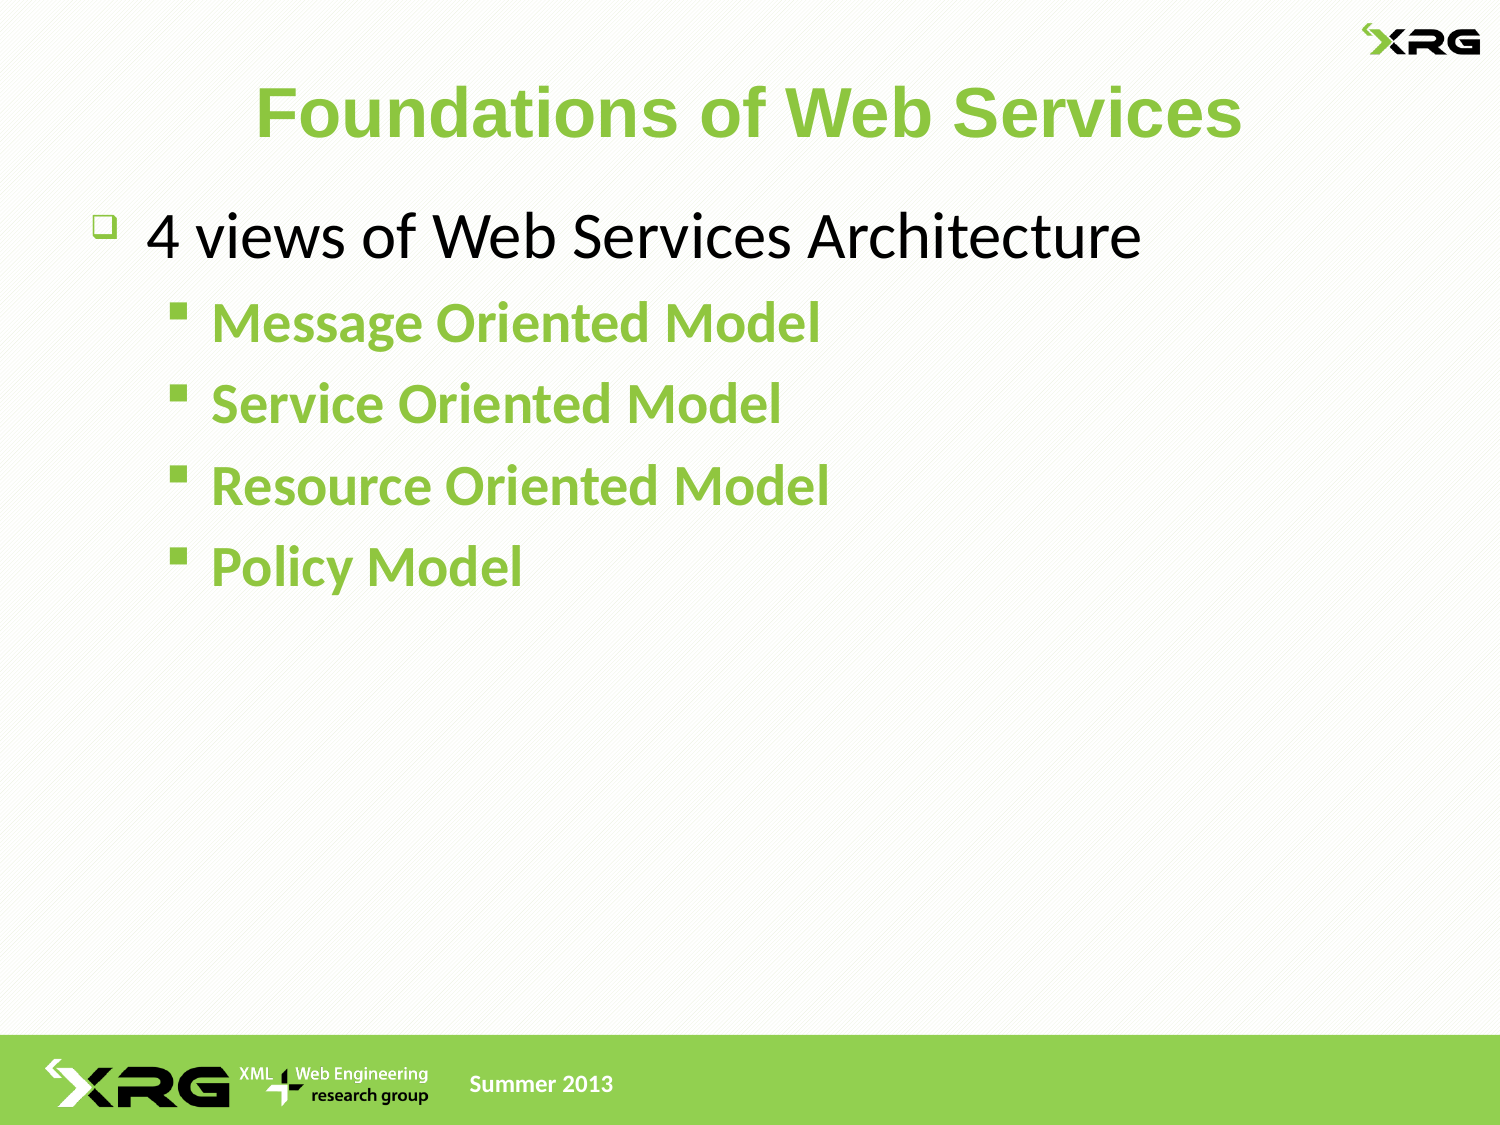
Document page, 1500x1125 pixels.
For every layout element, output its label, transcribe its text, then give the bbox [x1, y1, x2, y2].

footer Summer 2013 [454, 1034, 1358, 1125]
list 4 views of Web Services Architecture Message Oriented Model Service Oriented Model Resource Oriented Model Policy Model [75, 184, 1425, 1005]
title Foundations of Web Services [75, 45, 1425, 173]
picture [1357, 19, 1483, 60]
picture [37, 1054, 435, 1111]
